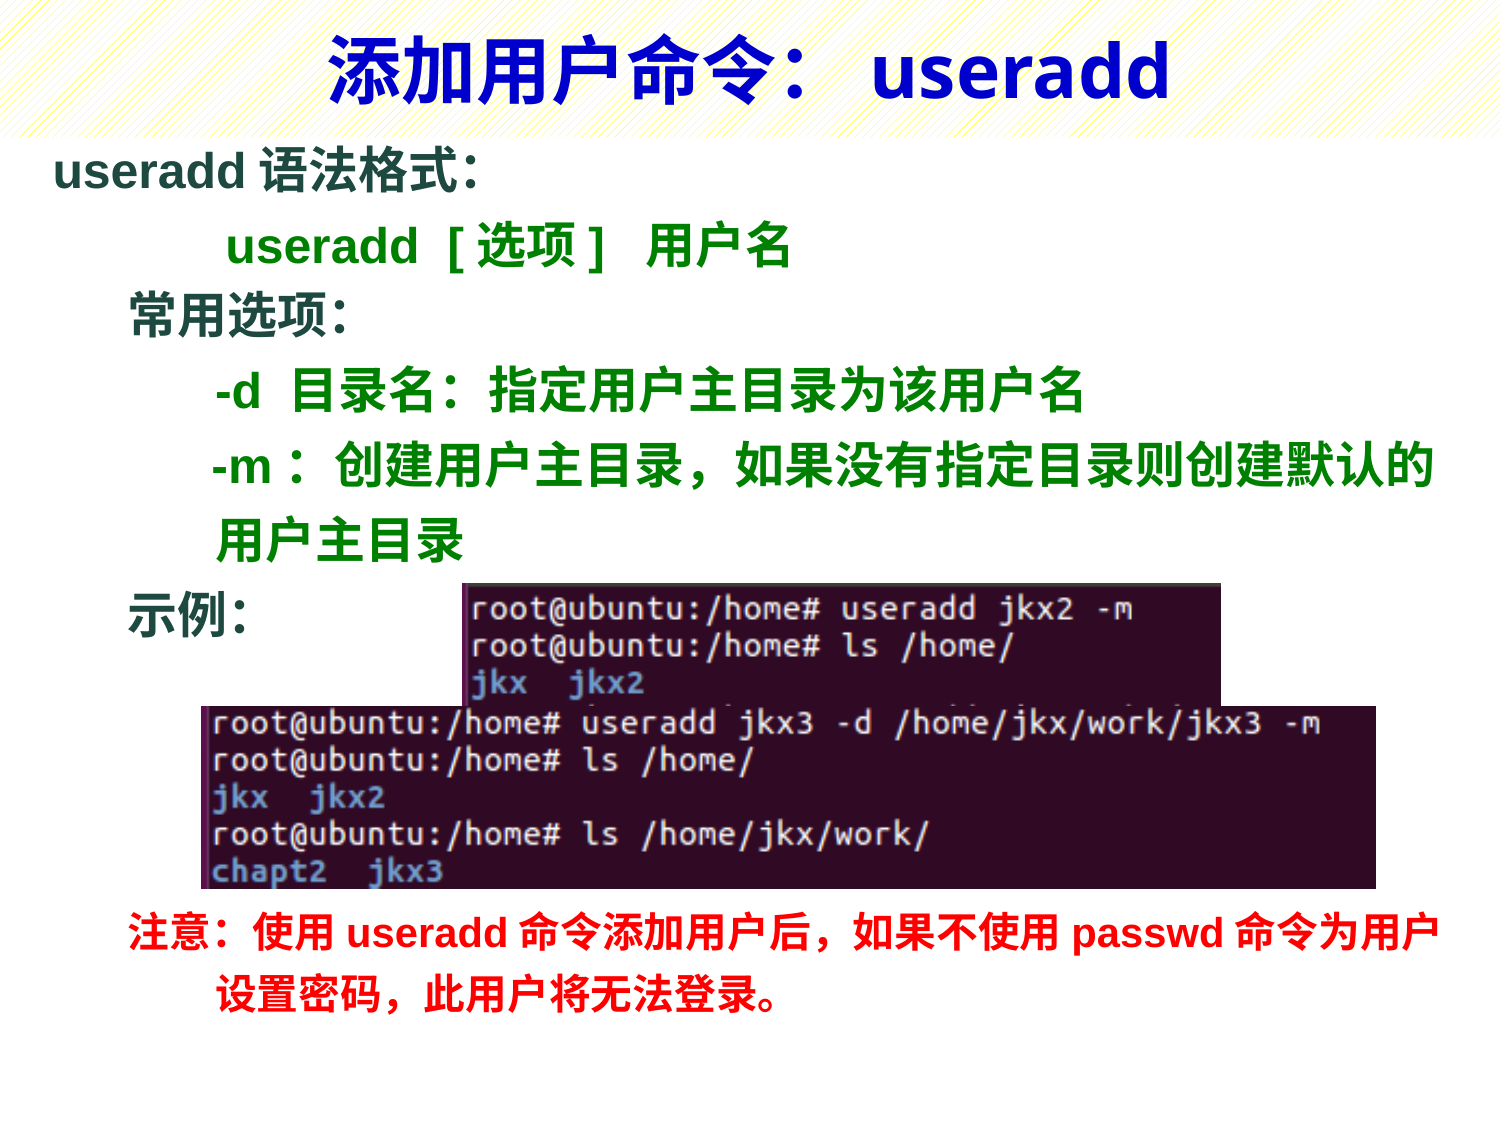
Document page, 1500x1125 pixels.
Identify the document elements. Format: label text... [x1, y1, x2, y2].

title 添加用户命令：useradd [0, 0, 1500, 138]
picture [200, 583, 1377, 889]
list useradd语法格式： useradd [选项] 用户名 常用选项： -d 目录名：指定用户主目录为该用户名 -m：创建用户主目录，如果没有指定目录则创建默认的用户主目录 示例： 注意：使用useradd命令添加用户后，如果不使用passwd命令为用户设置密码，此用户将无法登录。 [37, 115, 1488, 1125]
